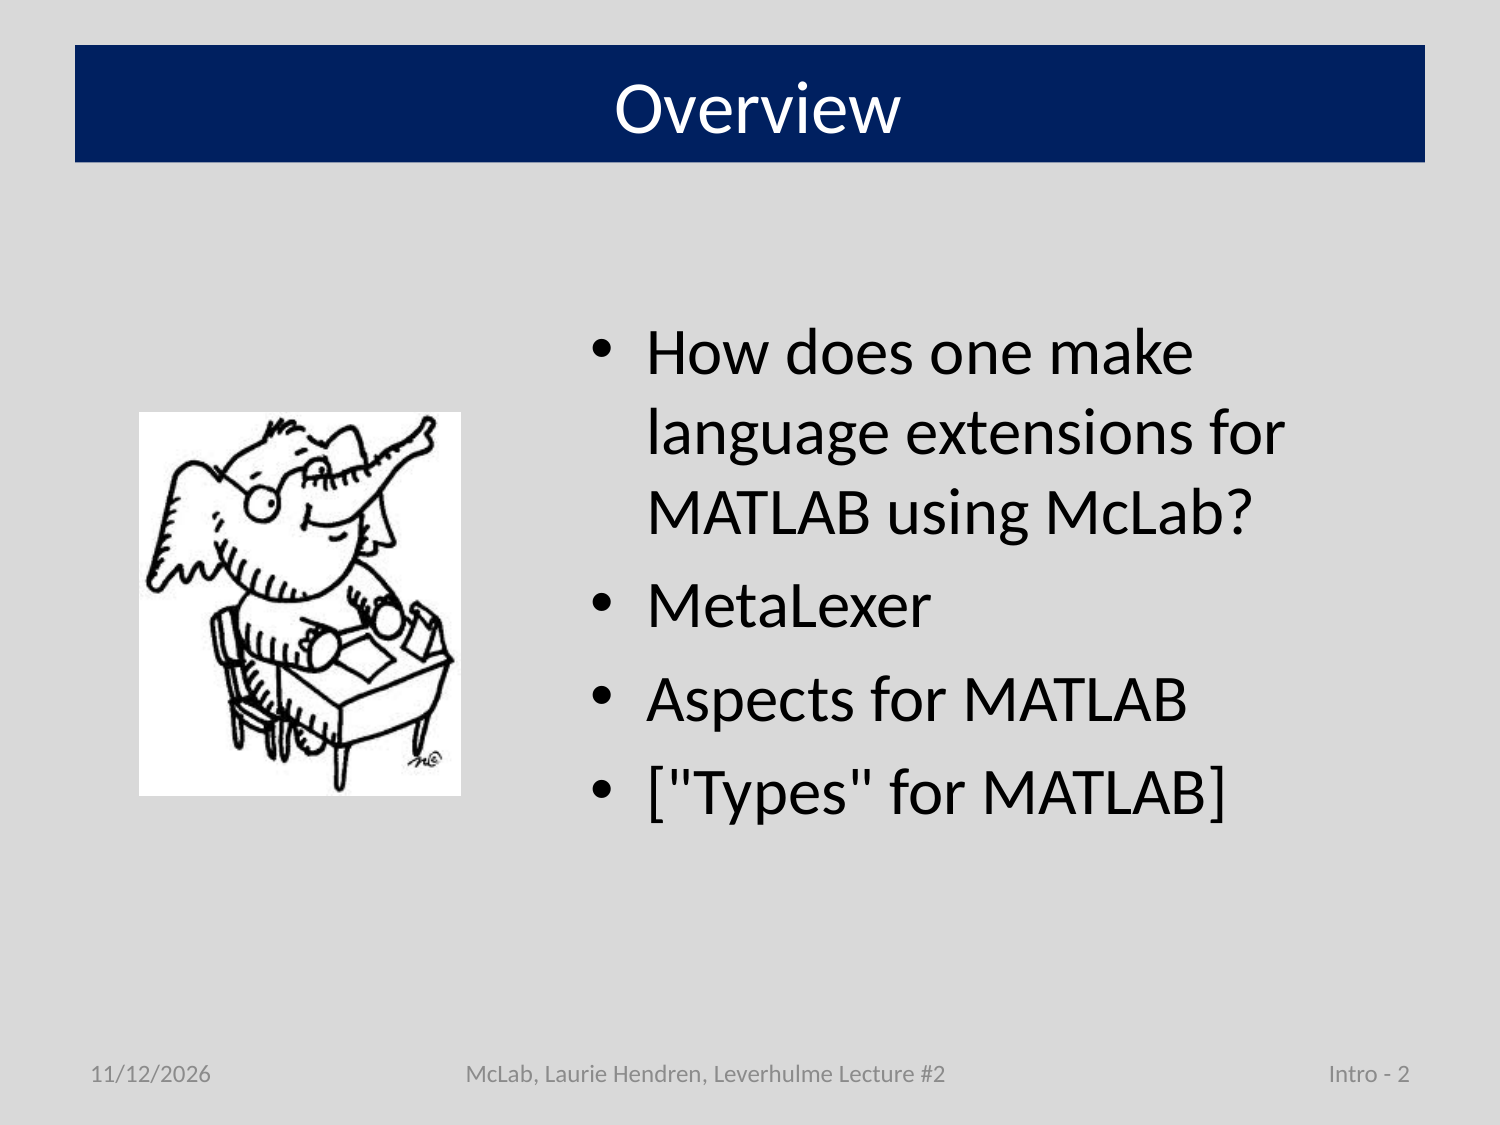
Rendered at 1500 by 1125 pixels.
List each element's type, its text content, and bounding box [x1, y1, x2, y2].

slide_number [75, 1042, 250, 1103]
footer McLab, Laurie Hendren, Leverhulme Lecture #2 [300, 1042, 1113, 1103]
picture [138, 412, 462, 796]
title Overview [75, 45, 1425, 163]
list How does one make language extensions for MATLAB using McLab? MetaLexer Aspects for MATLAB ["Types" for MATLAB] [575, 299, 1425, 945]
slide_number Intro - 2 [1262, 1042, 1425, 1103]
